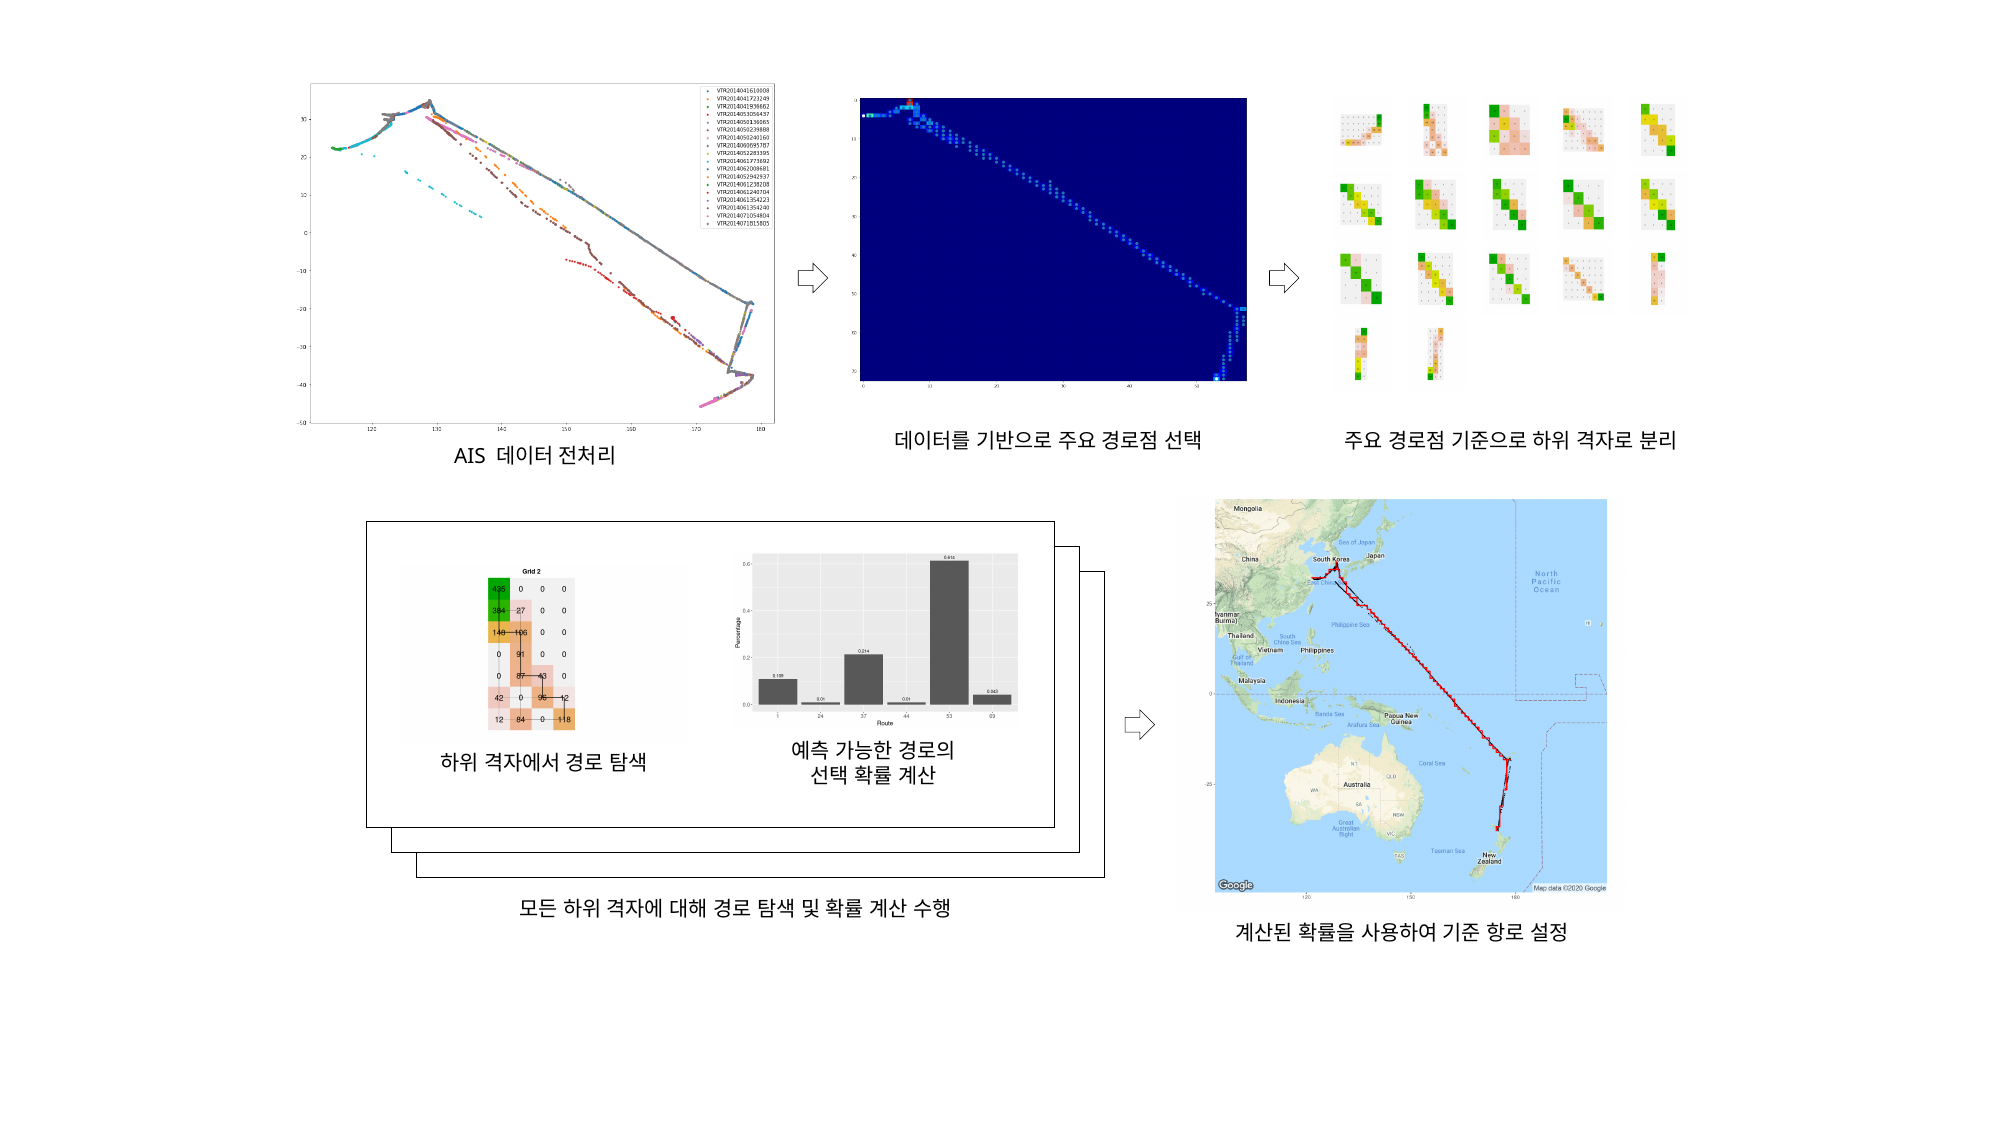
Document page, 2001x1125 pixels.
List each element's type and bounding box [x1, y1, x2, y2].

text_box [102, 32, 543, 472]
text_box [797, 260, 830, 296]
text_box [292, 80, 778, 476]
text_box [1268, 260, 1301, 296]
text_box [1309, 95, 1713, 461]
text_box [365, 496, 1629, 953]
text_box [848, 95, 1249, 461]
